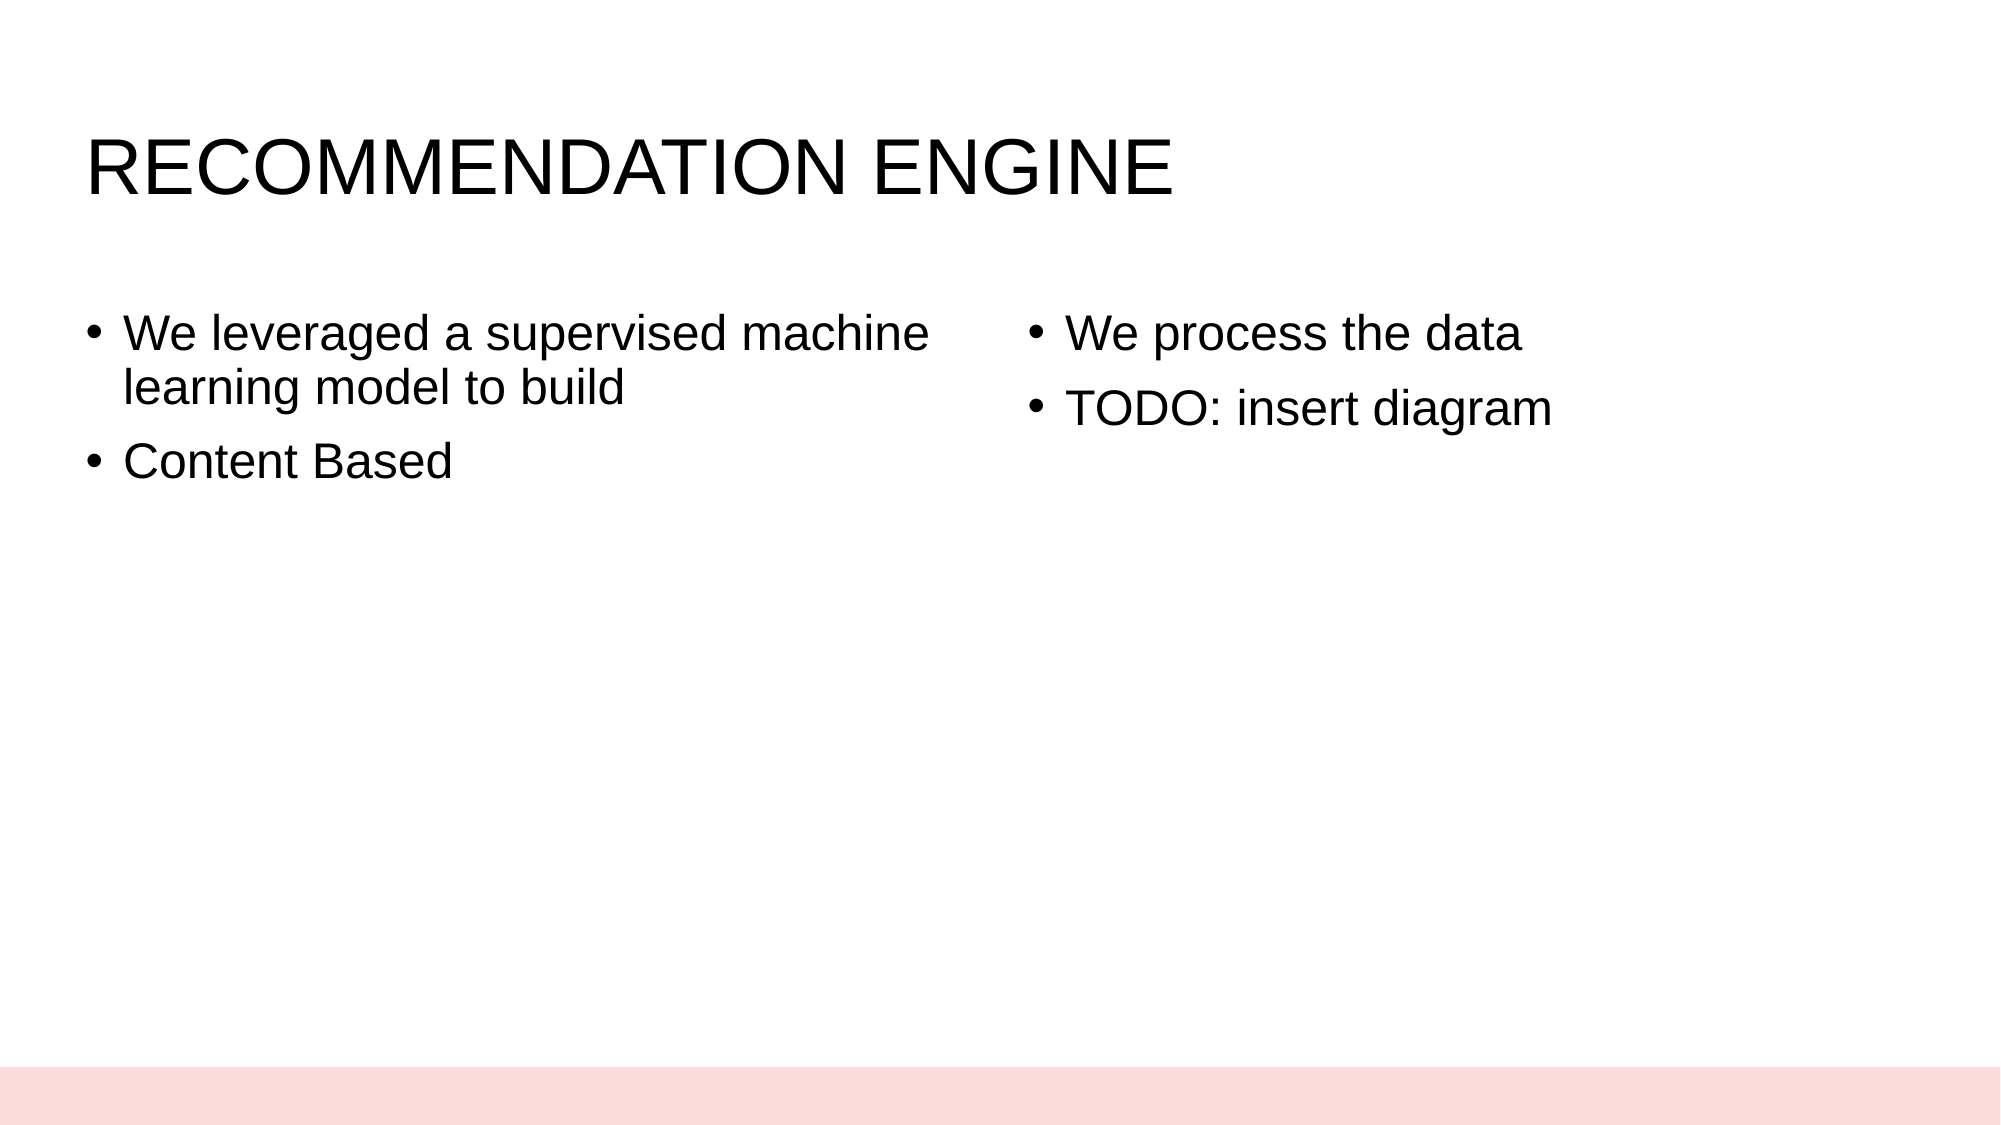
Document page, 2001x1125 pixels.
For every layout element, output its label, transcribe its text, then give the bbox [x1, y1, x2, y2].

title RECOMMENDATION ENGINE [70, 59, 1936, 278]
text_box We process the data TODO: insert diagram [1012, 299, 1930, 1014]
list We leveraged a supervised machine learning model to build Content Based [70, 299, 988, 1014]
